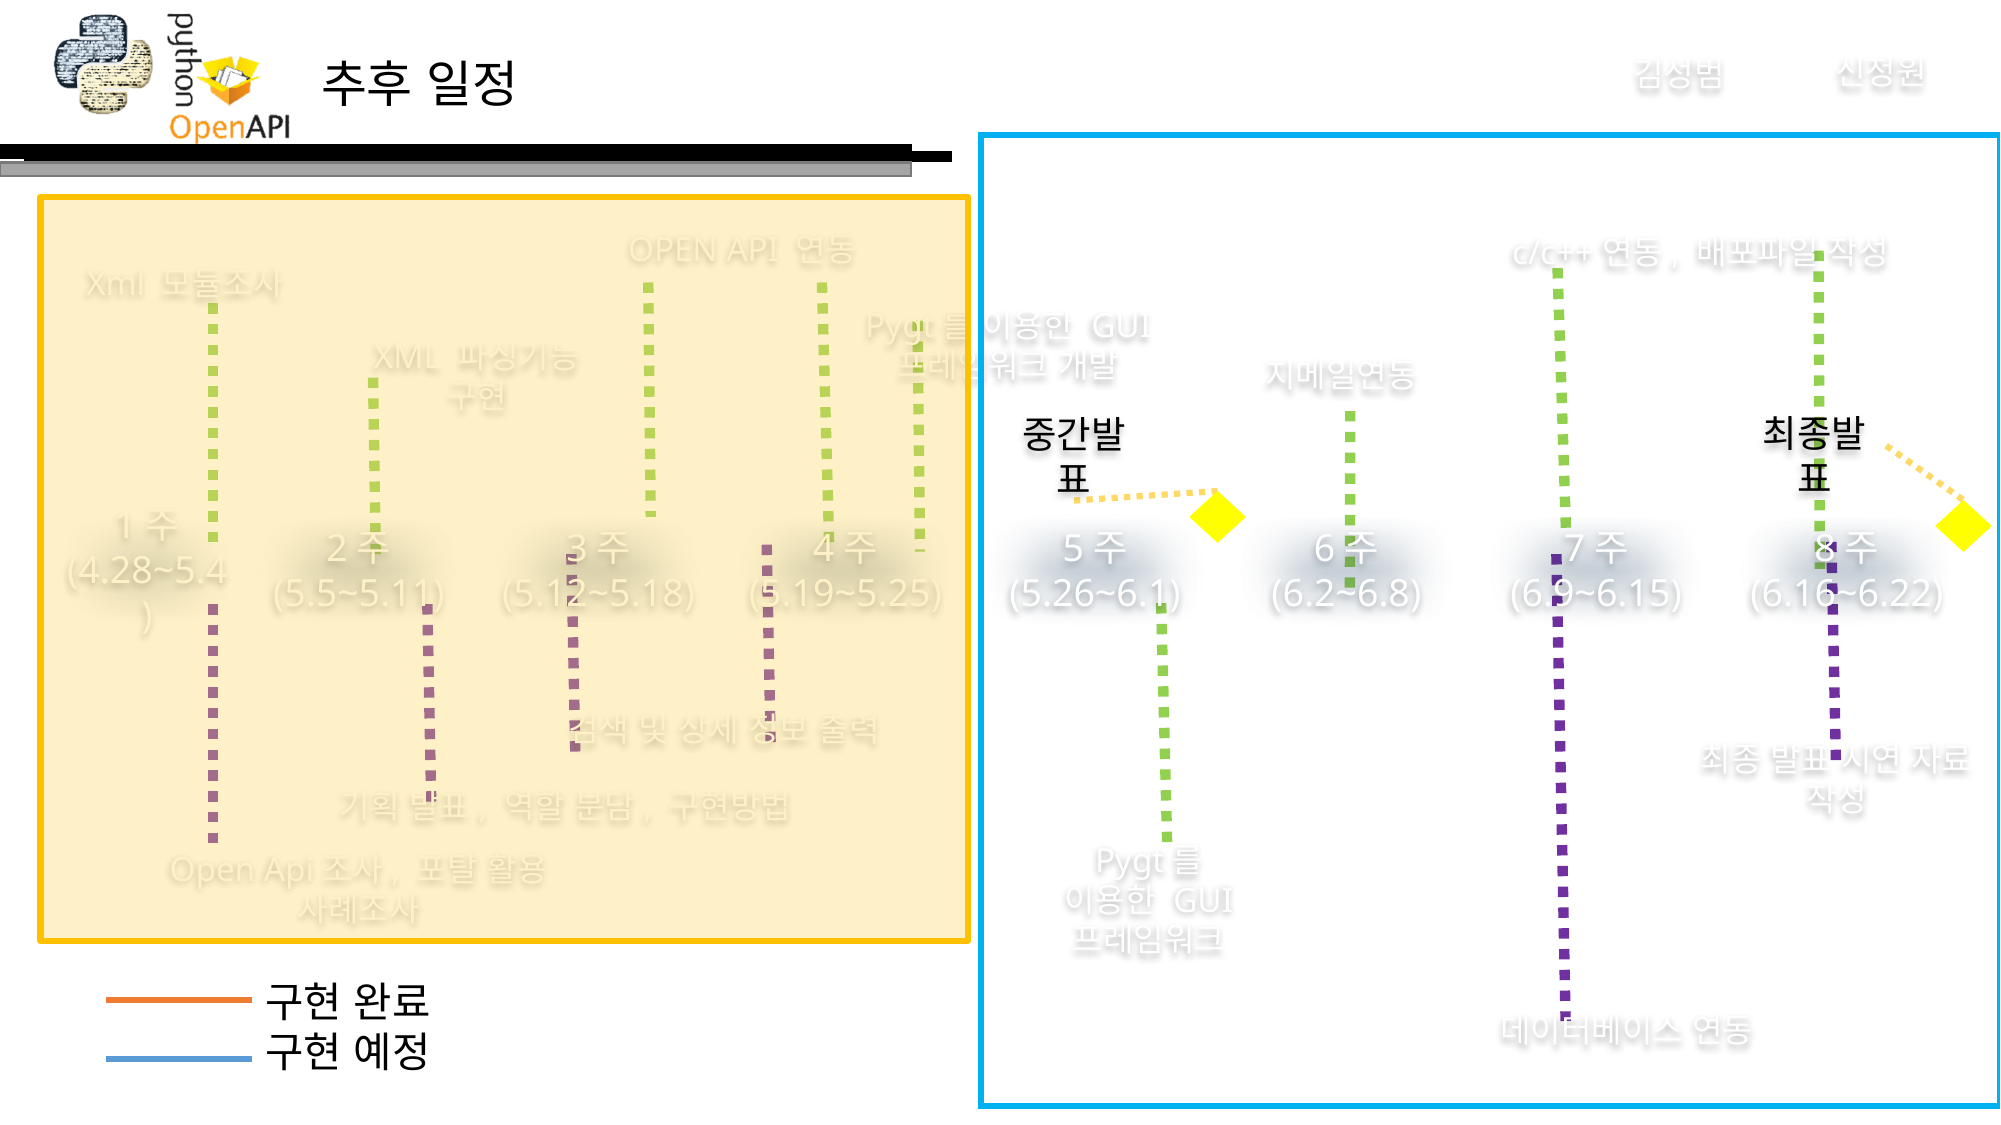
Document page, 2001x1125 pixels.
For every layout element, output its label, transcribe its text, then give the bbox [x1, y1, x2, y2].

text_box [1556, 554, 1566, 1021]
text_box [1831, 541, 1836, 764]
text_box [1886, 445, 1964, 501]
text_box 구현 완료 구현 예정 [250, 968, 464, 1084]
text_box [980, 134, 2000, 1107]
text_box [1161, 603, 1168, 853]
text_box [1557, 268, 1566, 534]
text_box [40, 196, 968, 941]
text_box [571, 554, 576, 752]
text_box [821, 282, 830, 548]
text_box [1074, 490, 1218, 501]
picture [24, 12, 290, 144]
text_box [427, 604, 432, 802]
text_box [766, 544, 771, 743]
